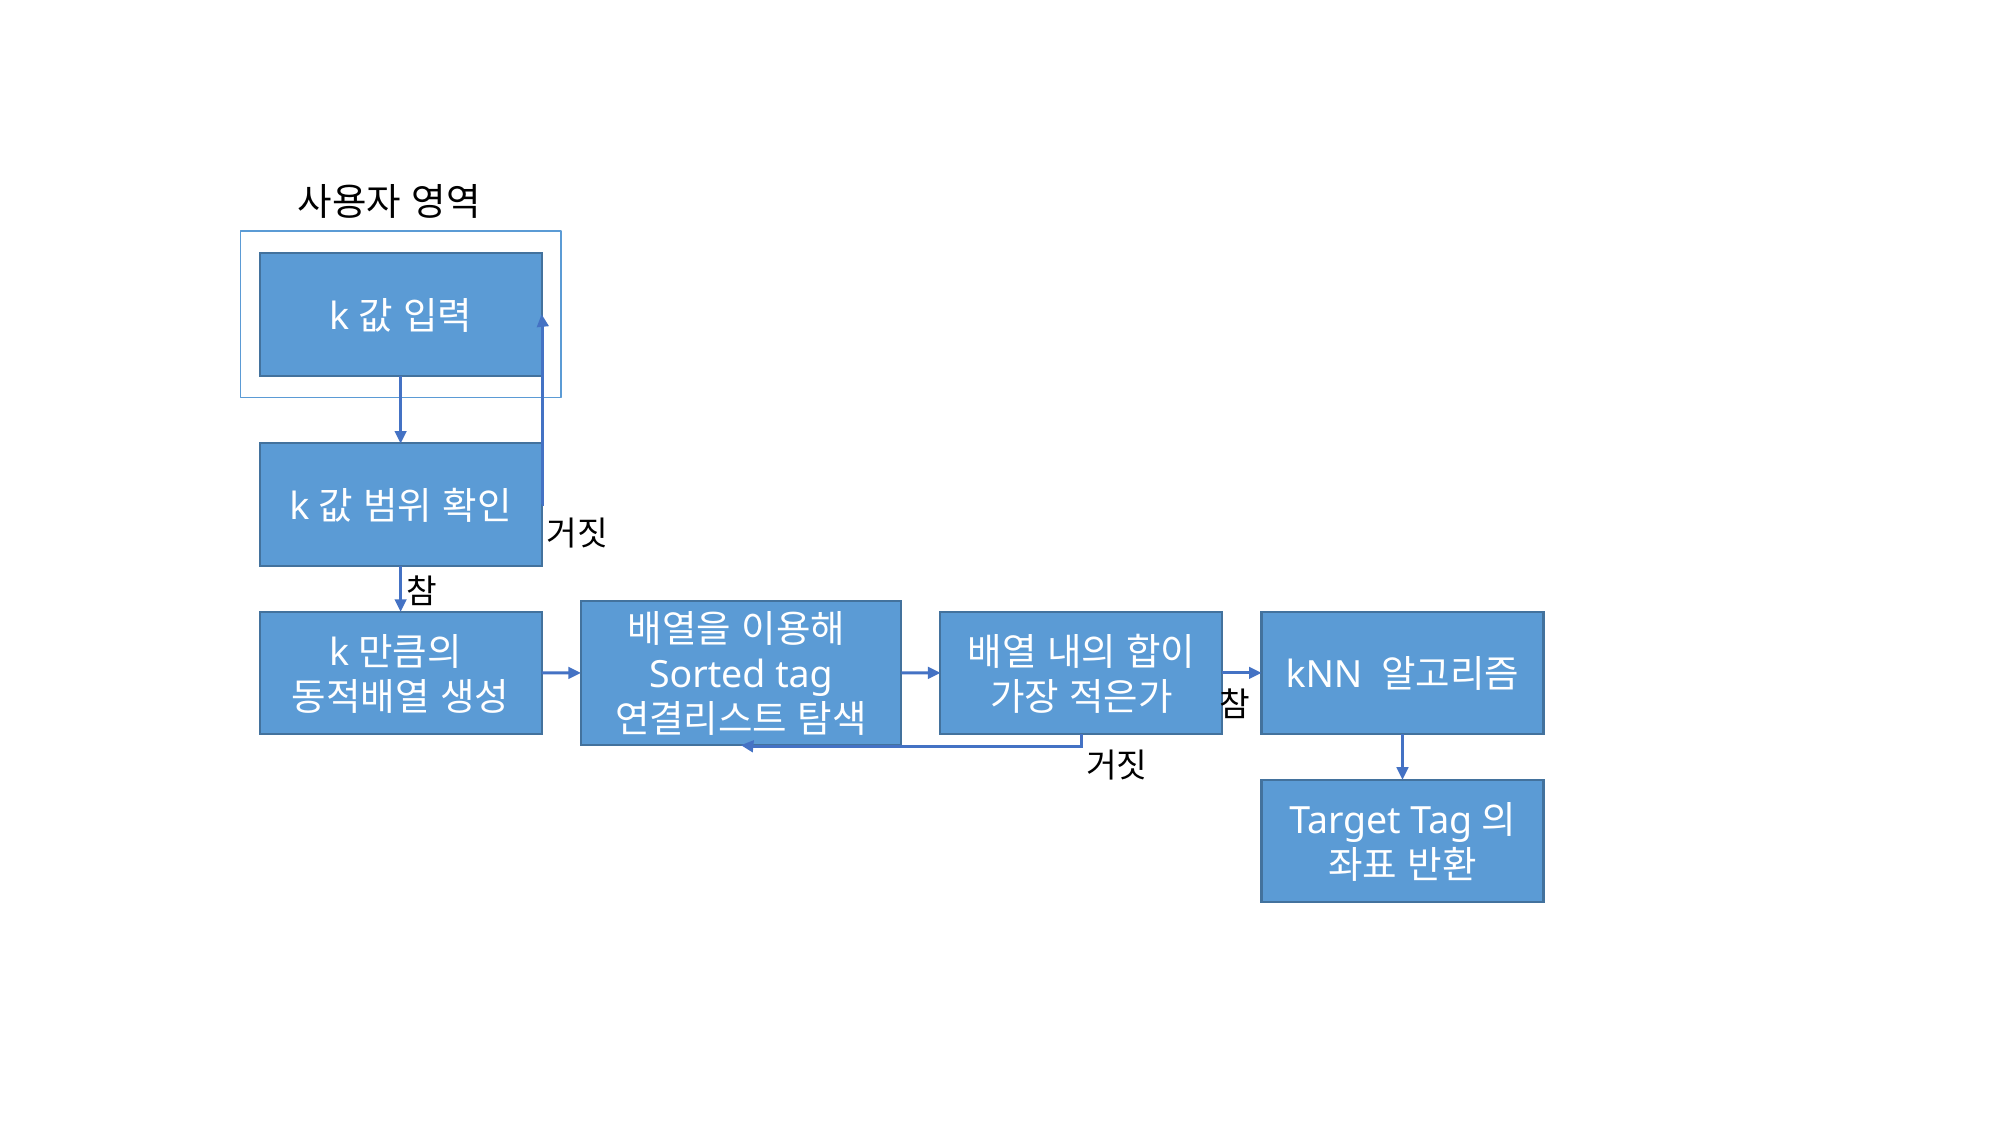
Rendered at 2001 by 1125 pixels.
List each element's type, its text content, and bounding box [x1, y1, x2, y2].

text_box 거짓 [1071, 737, 1170, 792]
text_box k값 범위 확인 [259, 442, 543, 567]
text_box kNN 알고리즘 [1260, 611, 1545, 735]
text_box 참 [1213, 675, 1235, 731]
text_box 참 [400, 562, 421, 618]
text_box 거짓 [531, 504, 630, 560]
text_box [905, 569, 917, 910]
text_box Target Tag의 좌표 반환 [1260, 779, 1545, 903]
text_box 사용자 영역 [283, 170, 519, 231]
text_box 배열 내의 합이 가장 적은가 [939, 611, 1223, 735]
text_box [240, 231, 561, 398]
text_box 배열을 이용해Sorted tag 연결리스트 탐색 [580, 600, 902, 746]
text_box k만큼의 동적배열 생성 [259, 611, 543, 735]
